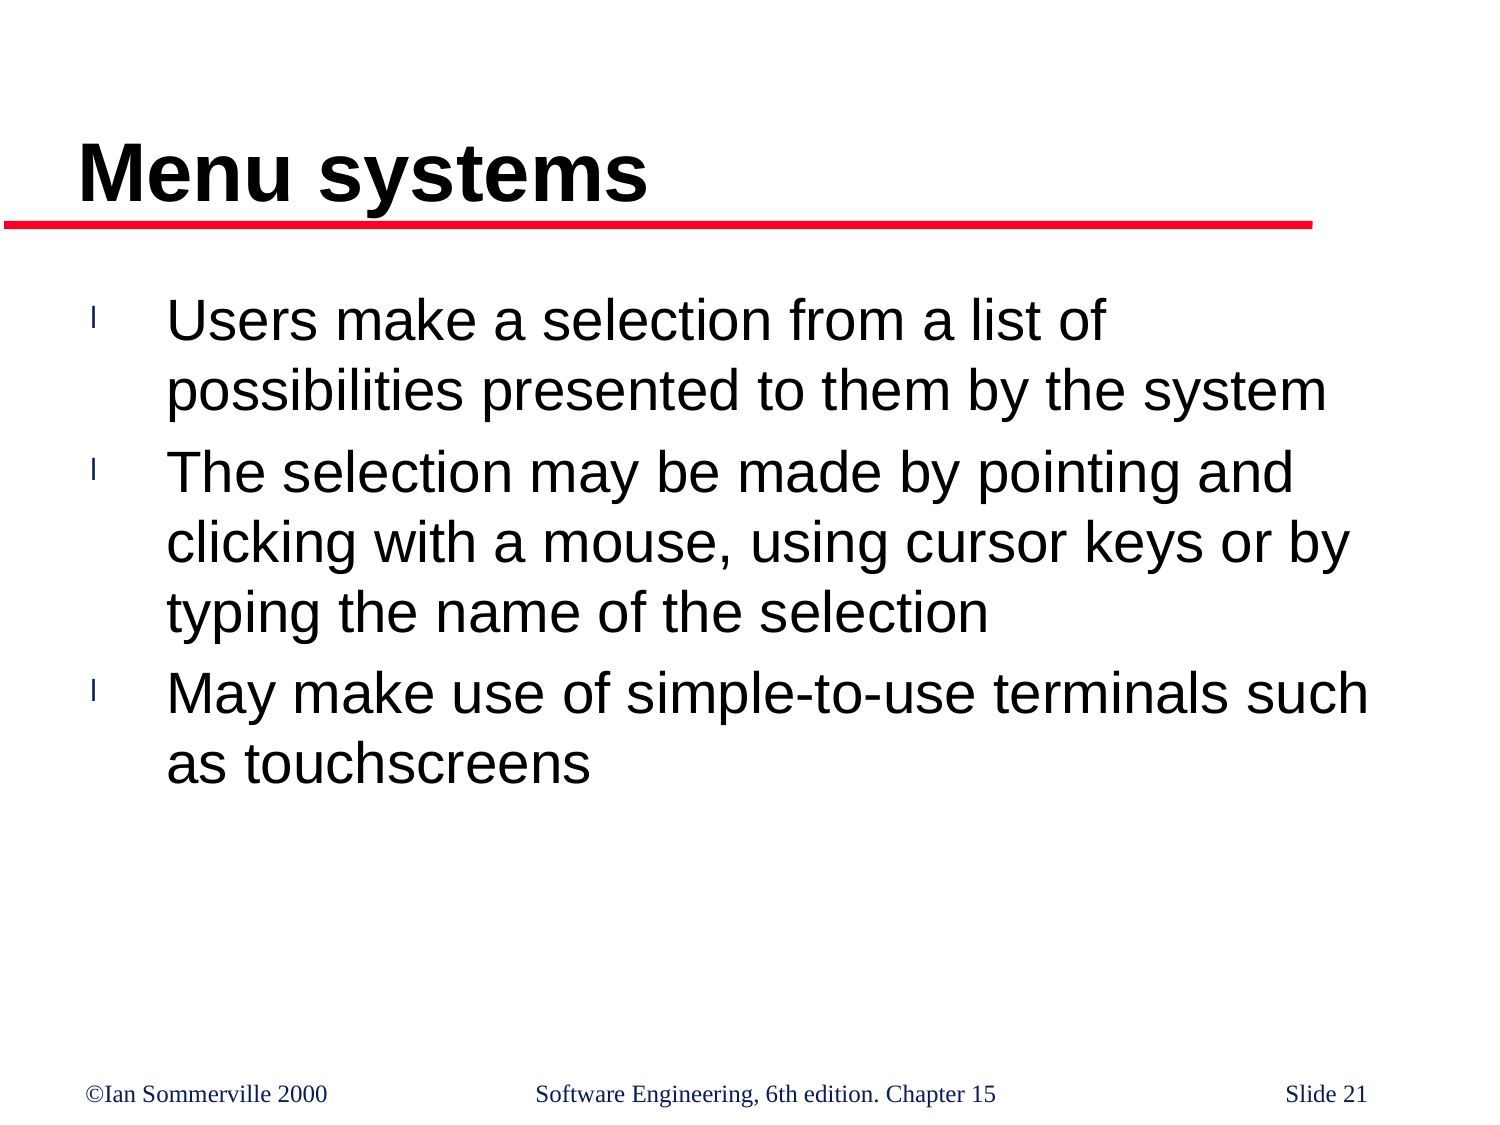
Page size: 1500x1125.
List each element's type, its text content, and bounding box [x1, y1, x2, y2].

list Users make a selection from a list of possibilities presented to them by the system The selection may be made by pointing and clicking with a mouse, using cursor keys or by typing the name of the selection May make use of simple-to-use terminals such as touchscreens [74, 274, 1444, 954]
title Menu systems [61, 42, 1451, 226]
